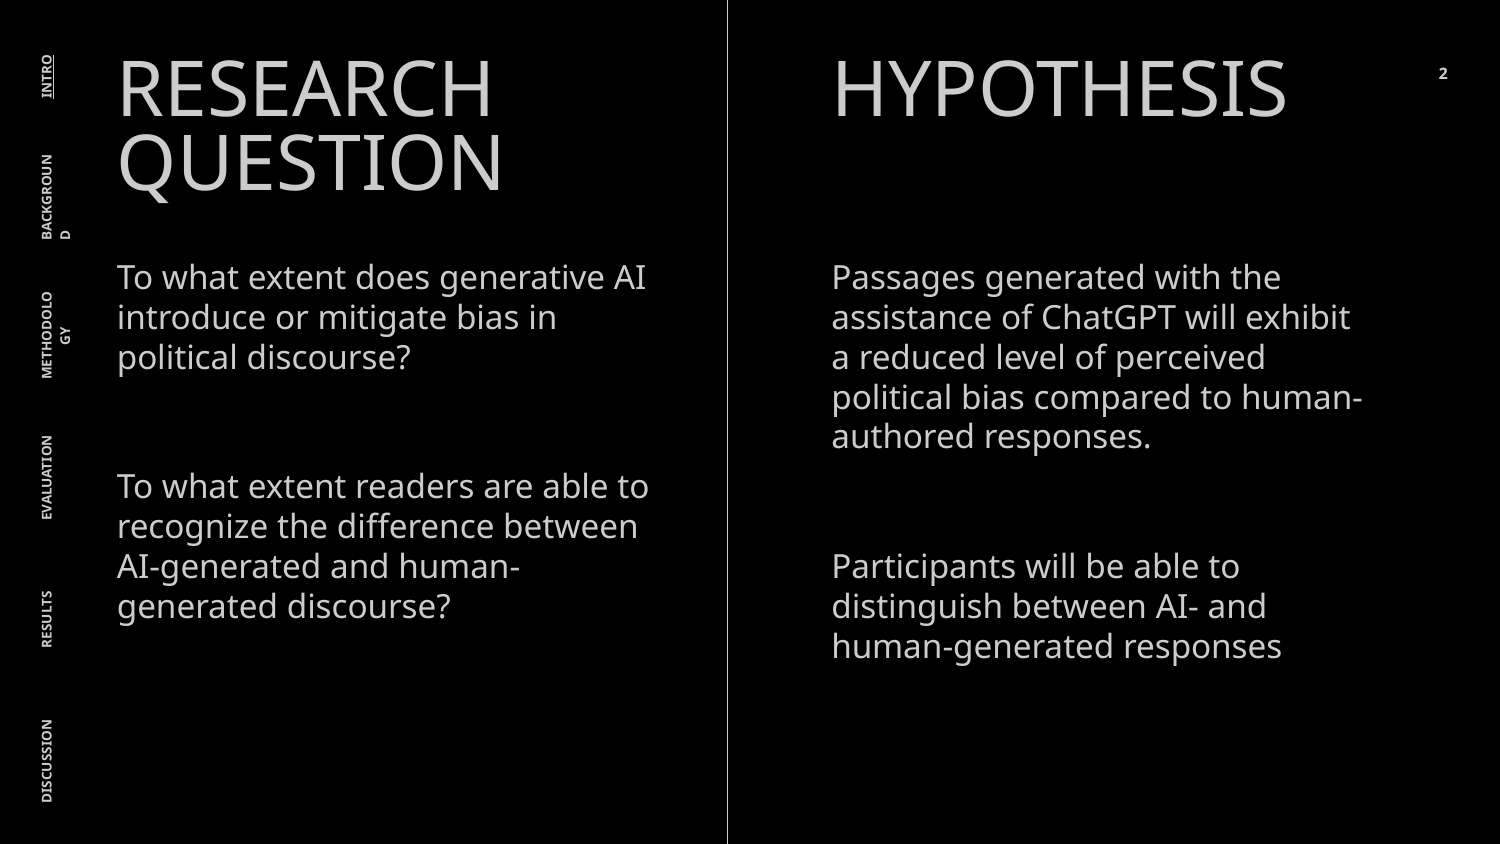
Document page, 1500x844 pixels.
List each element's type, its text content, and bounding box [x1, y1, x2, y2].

slide_number 2 [1392, 42, 1463, 107]
subtitle BACKGROUND [20, 132, 68, 256]
subtitle DISCUSSION [20, 700, 68, 824]
subtitle METHODOLOGY [20, 274, 68, 398]
title HYPOTHESIS [816, 42, 1392, 213]
list To what extent does generative AI introduce or mitigate bias in political discourse? To what extent readers are able to recognize the difference between AI-generated and human-generated discourse? [101, 241, 678, 802]
subtitle EVALUATION [20, 416, 68, 540]
subtitle INTRO [20, 35, 68, 114]
list Passages generated with the assistance of ChatGPT will exhibit a reduced level of perceived political bias compared to human-authored responses. Participants will be able to distinguish between AI- and human-generated responses [816, 241, 1392, 802]
title RESEARCH QUESTION [101, 42, 678, 214]
subtitle RESULTS [20, 558, 68, 682]
